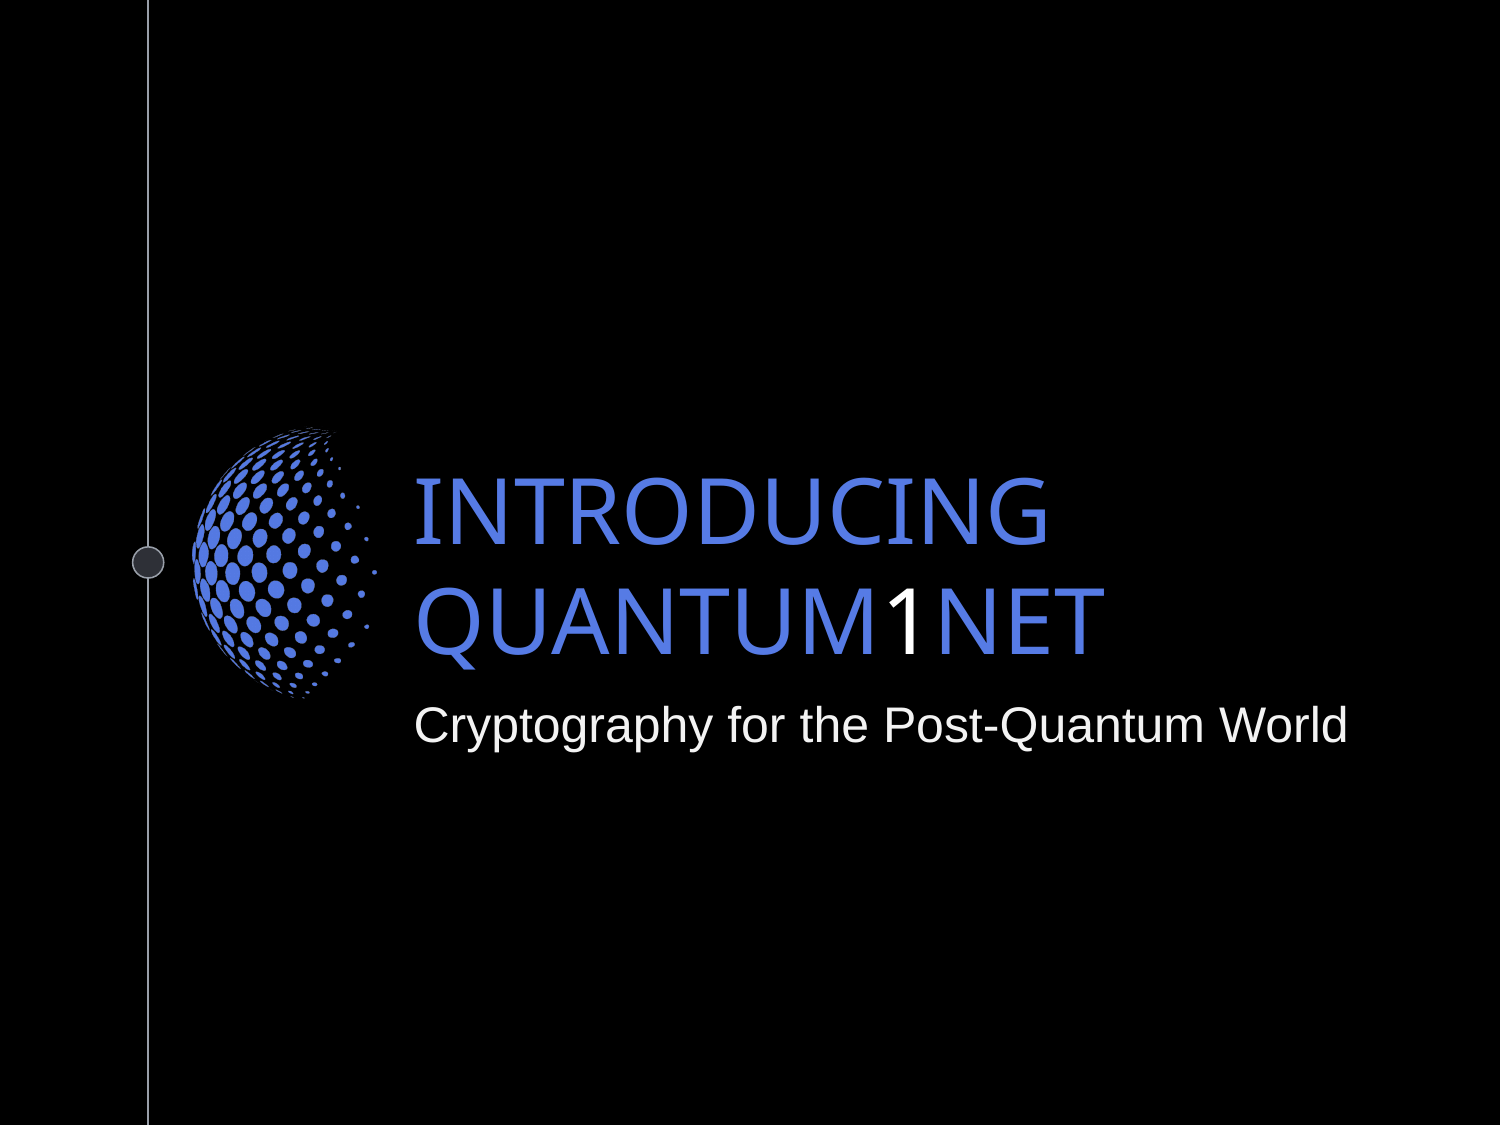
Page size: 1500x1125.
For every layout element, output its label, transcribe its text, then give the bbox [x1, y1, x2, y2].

title INTRODUCING QUANTUM1NET [447, 435, 1388, 677]
picture [126, 405, 442, 720]
subtitle Cryptography for the Post-Quantum World [398, 677, 1388, 850]
